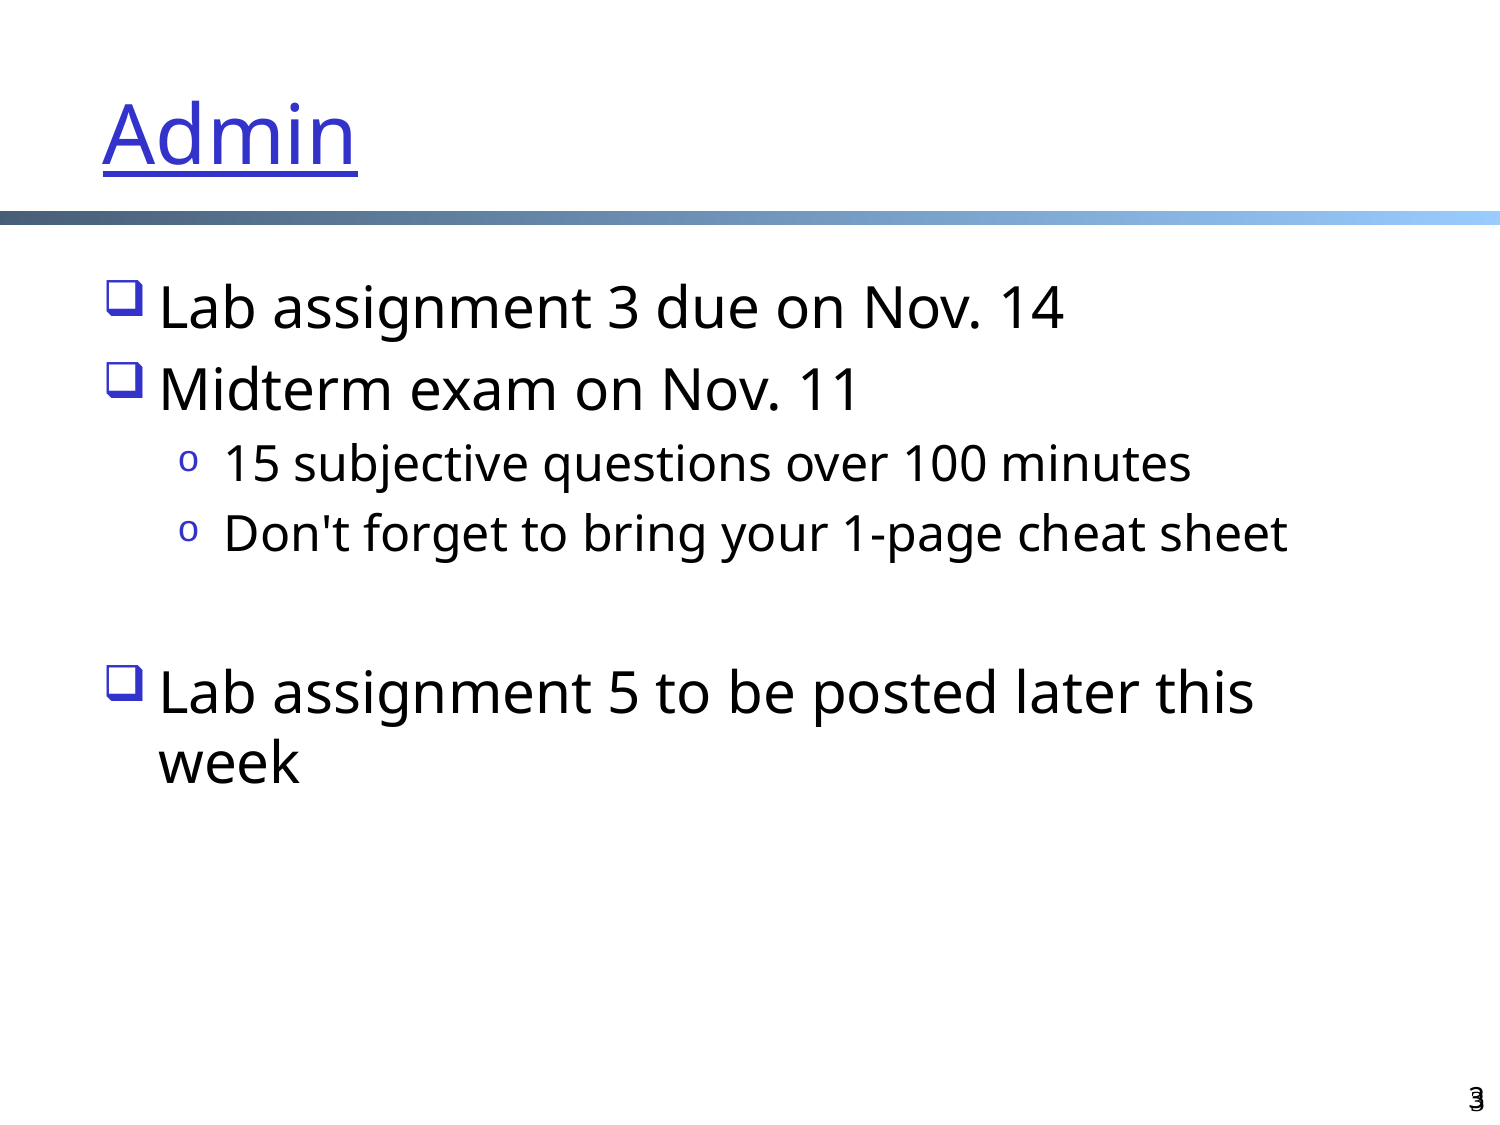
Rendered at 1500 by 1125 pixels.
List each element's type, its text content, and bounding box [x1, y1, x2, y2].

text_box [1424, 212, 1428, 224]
slide_number 3 [850, 1047, 1500, 1123]
title Admin [87, 37, 1363, 225]
list Lab assignment 3 due on Nov. 14 Midterm exam on Nov. 11 15 subjective questions over 100 minutes Don't forget to bring your 1-page cheat sheet Lab assignment 5 to be posted later this week [87, 262, 1363, 1025]
